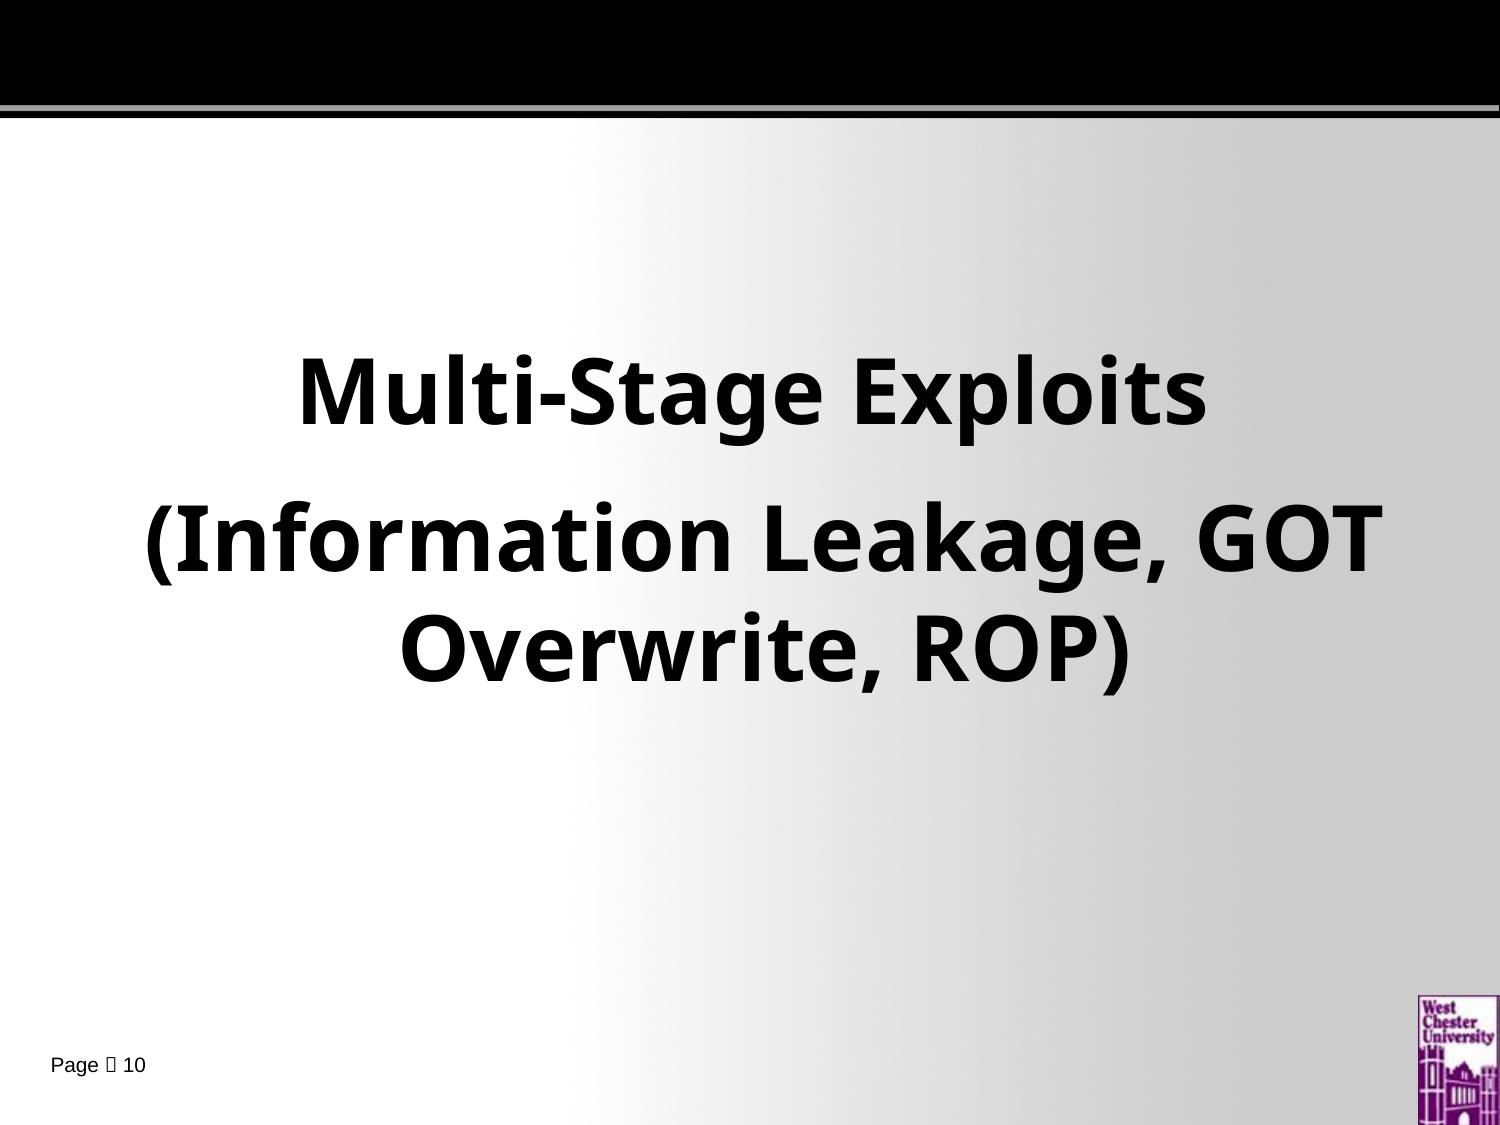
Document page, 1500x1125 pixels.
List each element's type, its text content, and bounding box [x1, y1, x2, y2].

picture [0, 0, 1500, 1125]
list Multi-Stage Exploits (Information Leakage, GOT Overwrite, ROP) [65, 333, 1464, 1041]
